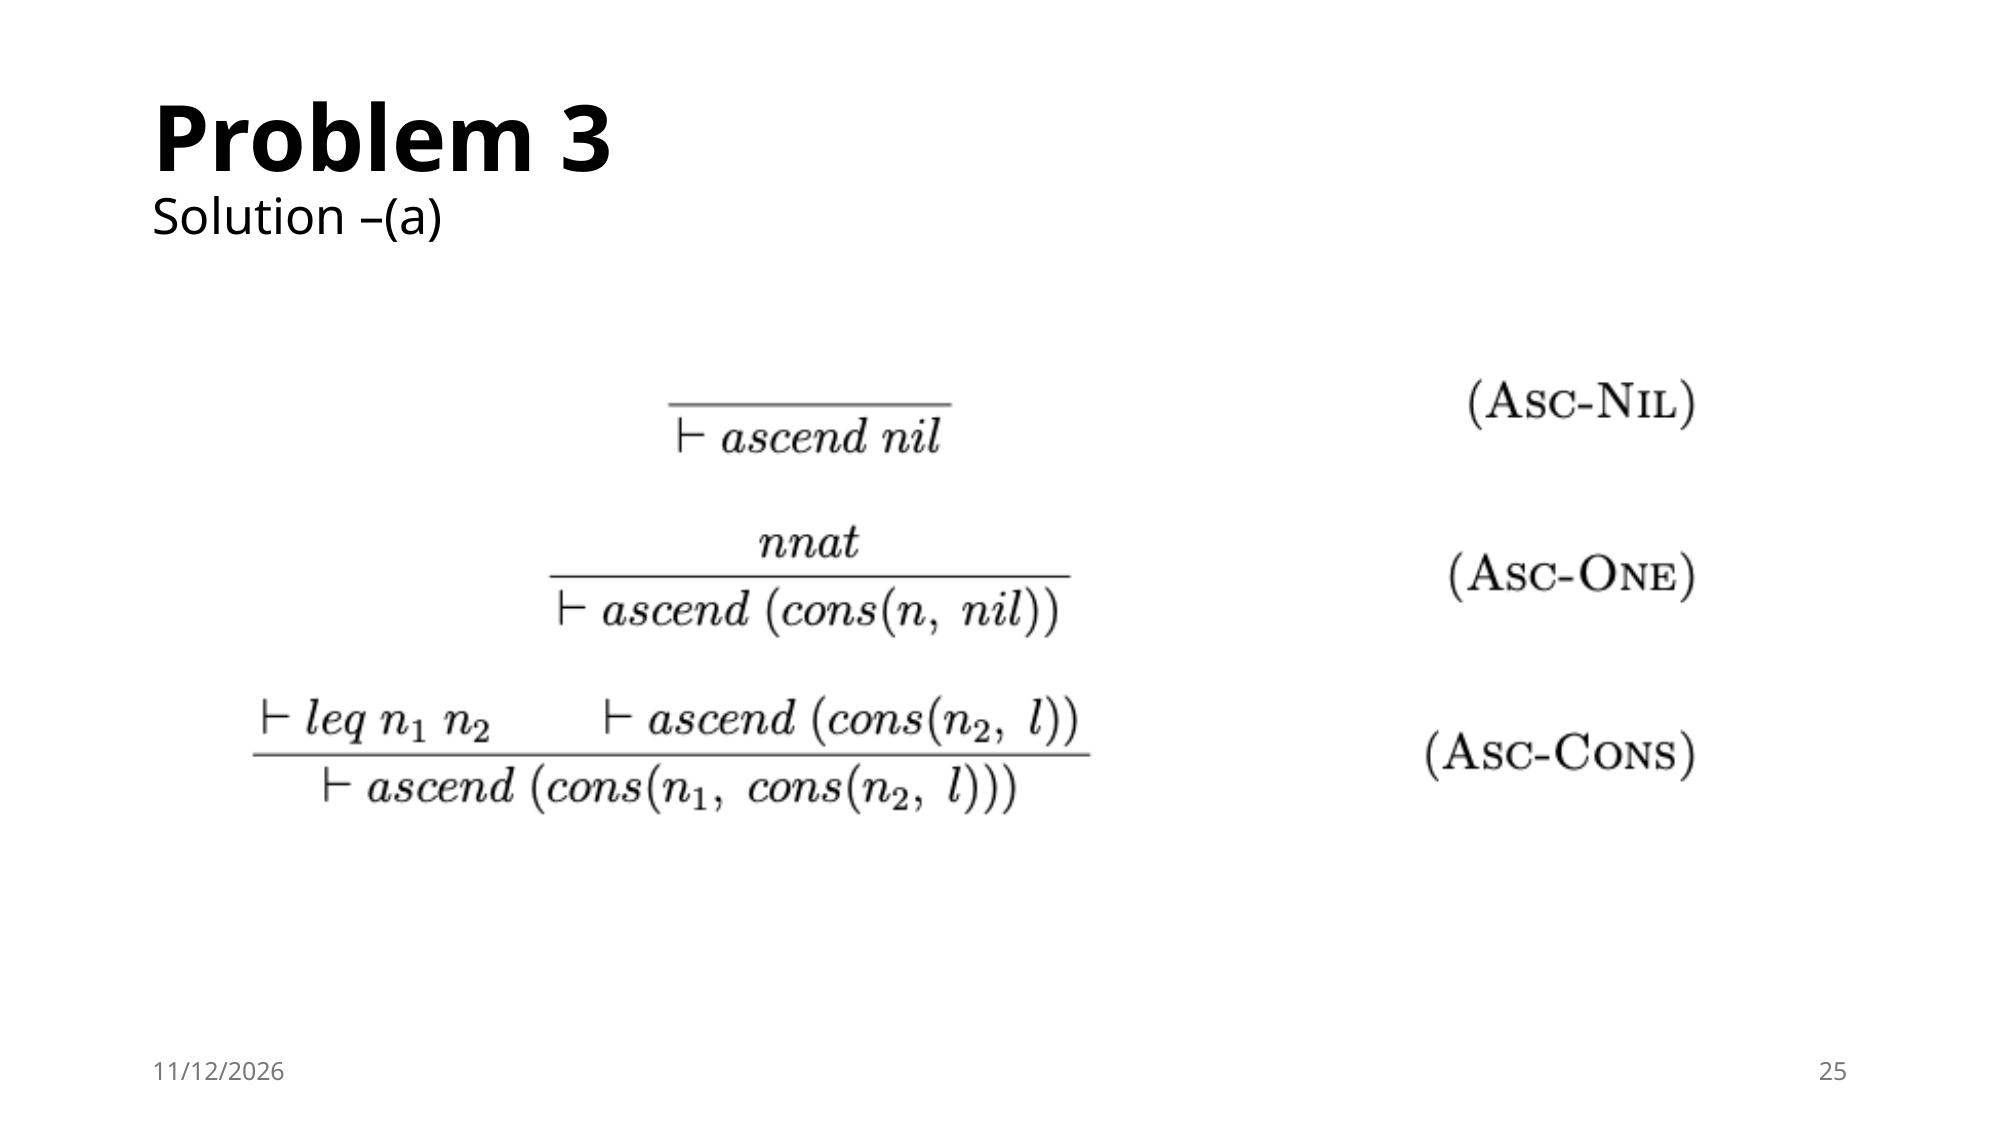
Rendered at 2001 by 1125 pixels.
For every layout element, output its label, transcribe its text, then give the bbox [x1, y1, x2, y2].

title Problem 3 Solution –(a) [137, 59, 1863, 278]
slide_number 25 [1412, 1042, 1863, 1103]
picture [197, 344, 1717, 834]
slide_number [137, 1042, 588, 1103]
